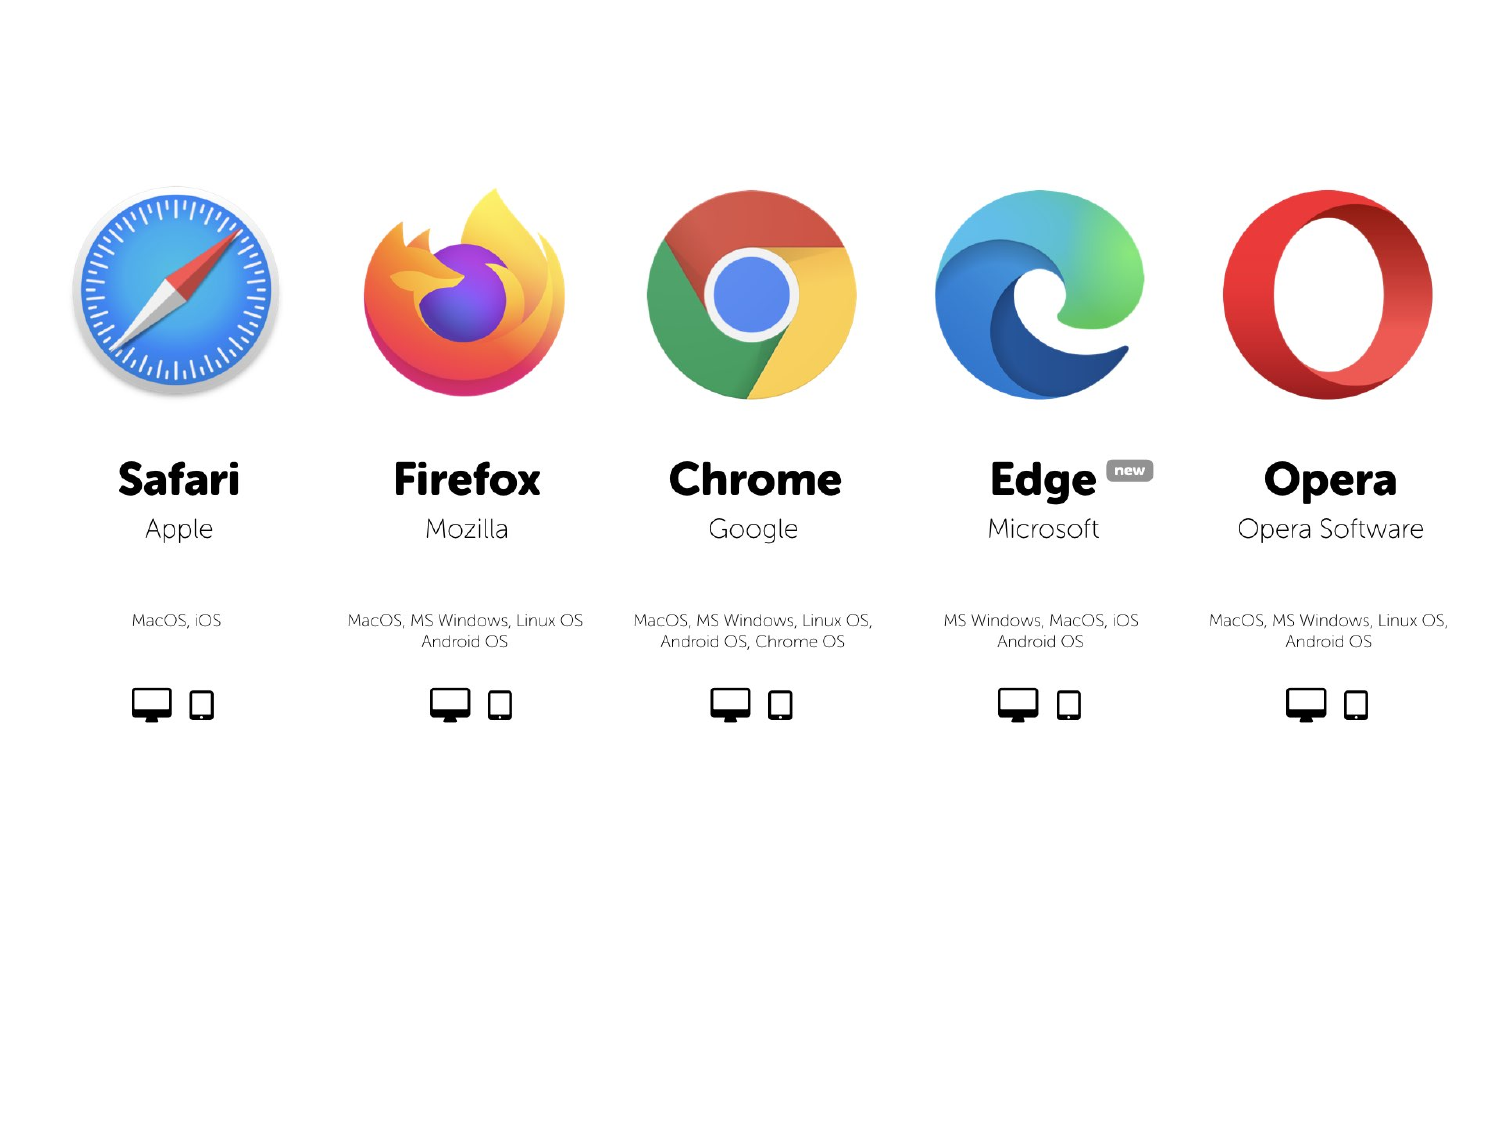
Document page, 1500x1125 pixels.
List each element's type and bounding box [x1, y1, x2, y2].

picture [0, 34, 1500, 880]
